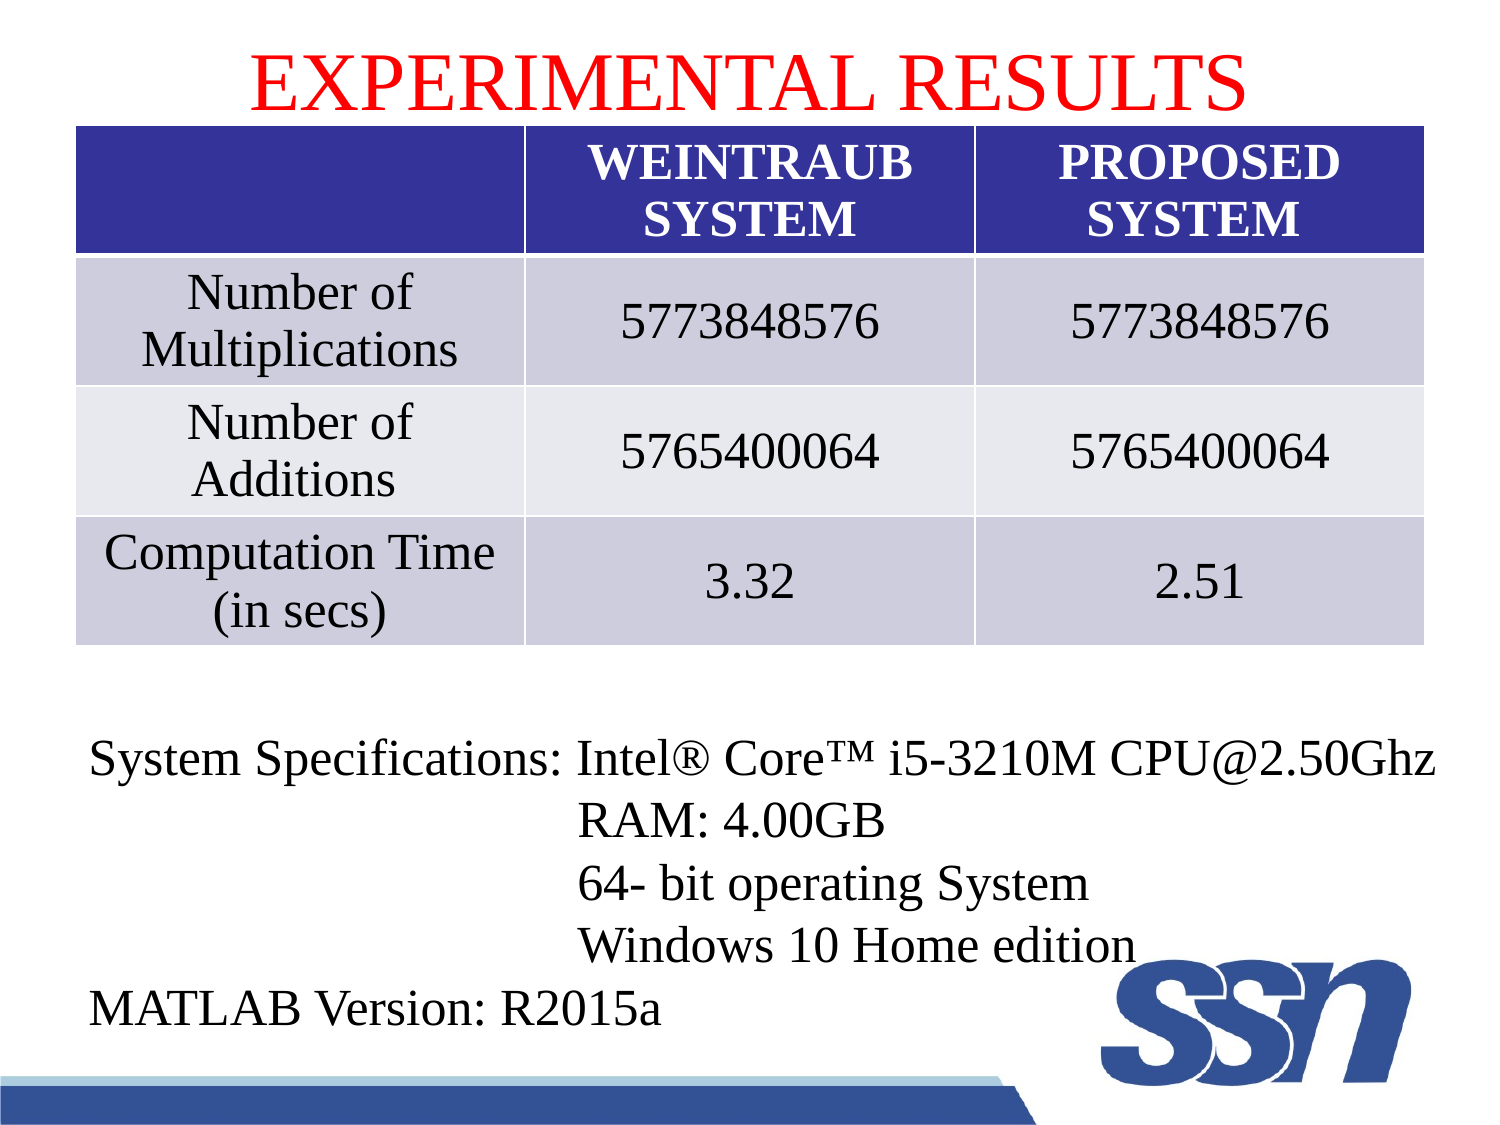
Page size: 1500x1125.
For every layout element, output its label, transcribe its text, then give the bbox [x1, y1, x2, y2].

text_box System Specifications: Intel® Core™ i5-3210M CPU@2.50Ghz RAM: 4.00GB 64- bit operating System Windows 10 Home edition MATLAB Version: R2015a [73, 715, 1452, 1044]
table_cell Number of Multiplications [76, 258, 524, 385]
table_cell 3.32 [526, 517, 974, 645]
table_header [76, 126, 524, 253]
table_header WEINTRAUB SYSTEM [526, 126, 974, 253]
table_cell 5773848576 [526, 258, 974, 385]
table_cell 5765400064 [976, 387, 1424, 515]
table_header PROPOSED SYSTEM [976, 126, 1424, 253]
table_cell Computation Time (in secs) [76, 517, 524, 645]
table_cell Number of Additions [76, 387, 524, 515]
table_cell 2.51 [976, 517, 1424, 645]
table_cell 5773848576 [976, 258, 1424, 385]
title EXPERIMENTAL RESULTS [75, 0, 1425, 125]
picture [0, 916, 1475, 1125]
table_cell 5765400064 [526, 387, 974, 515]
